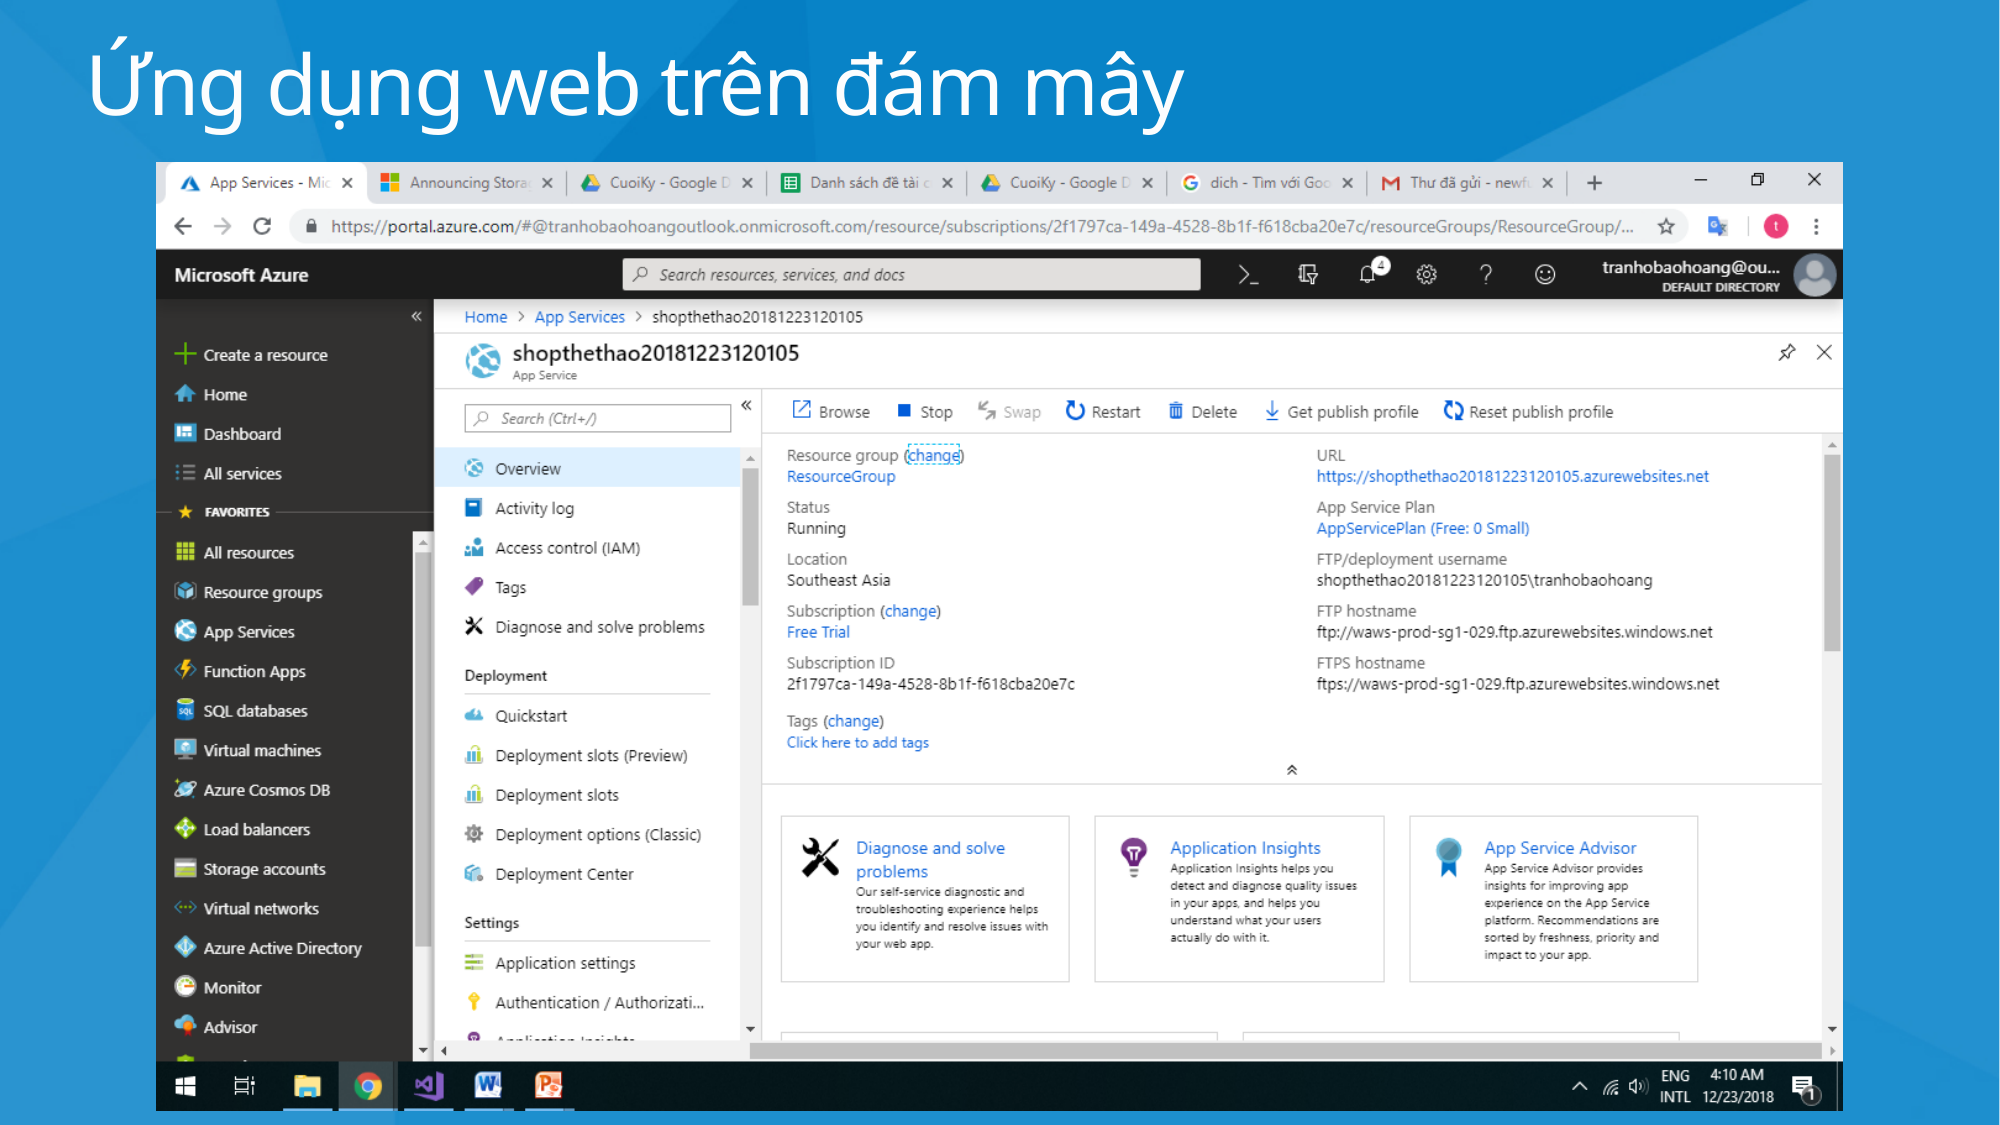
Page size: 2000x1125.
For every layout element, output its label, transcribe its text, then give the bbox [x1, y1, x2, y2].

picture [0, 0, 2000, 1125]
text_box Ứng dụng web trên đám mây [85, 10, 1914, 167]
